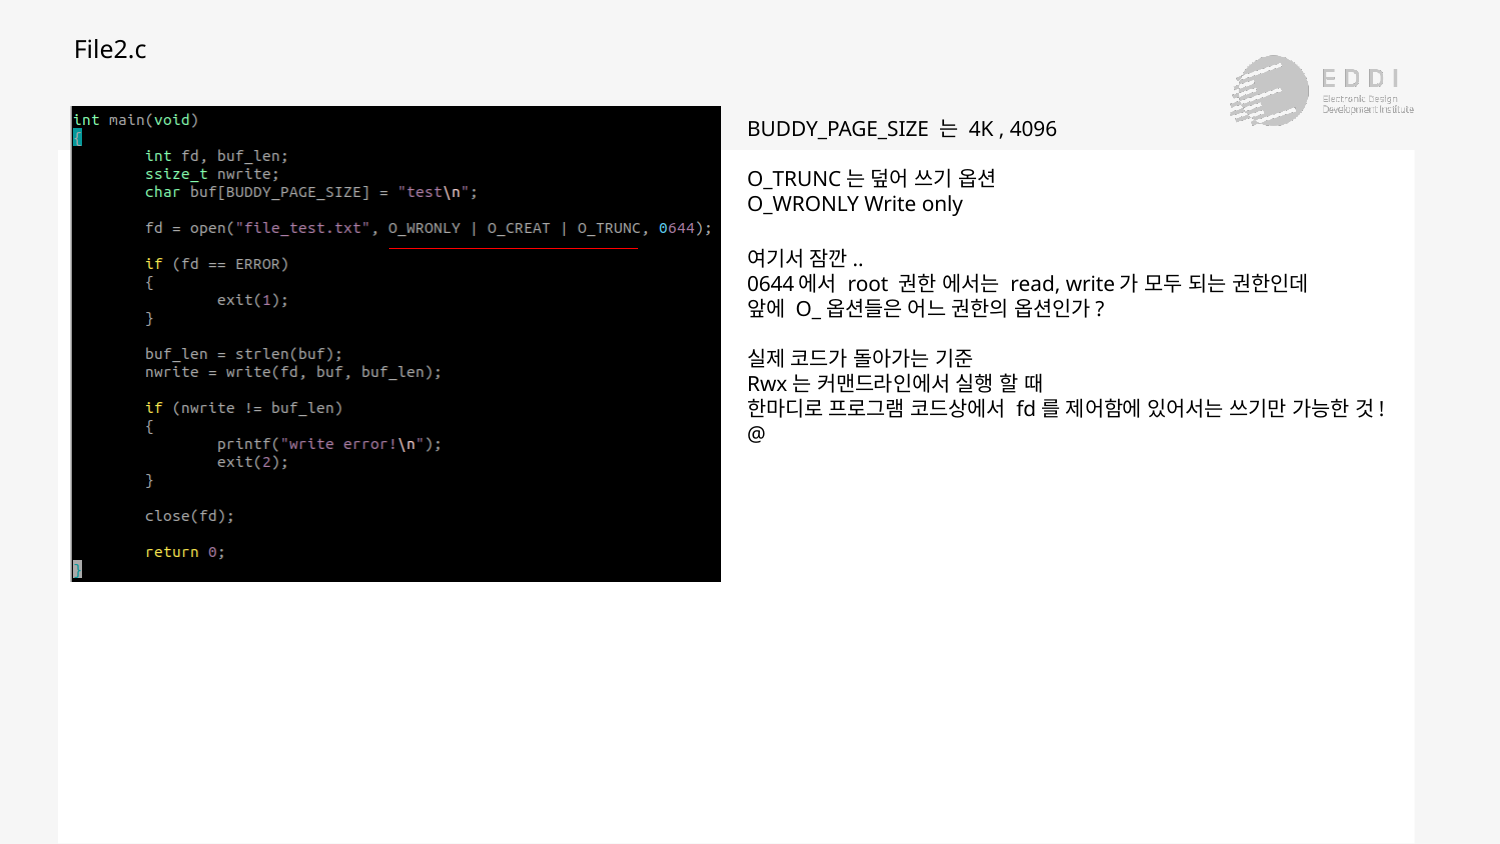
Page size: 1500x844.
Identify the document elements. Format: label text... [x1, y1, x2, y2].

text_box 여기서 잠깐.. 0644에서 root 권한 에서는 read, write가 모두 되는 권한인데 앞에 O_옵션들은 어느 권한의 옵션인가? 실제 코드가 돌아가는 기준 Rwx는 커맨드라인에서 실행 할 때 한마디로 프로그램 코드상에서 fd를 제어함에 있어서는 쓰기만 가능한 것!@ [732, 238, 1418, 454]
picture [1226, 0, 1417, 108]
text_box File2.c [59, 26, 823, 71]
picture [70, 106, 721, 583]
text_box BUDDY_PAGE_SIZE 는 4K , 4096 O_TRUNC는 덮어 쓰기 옵션 O_WRONLY Write only [732, 108, 1418, 224]
